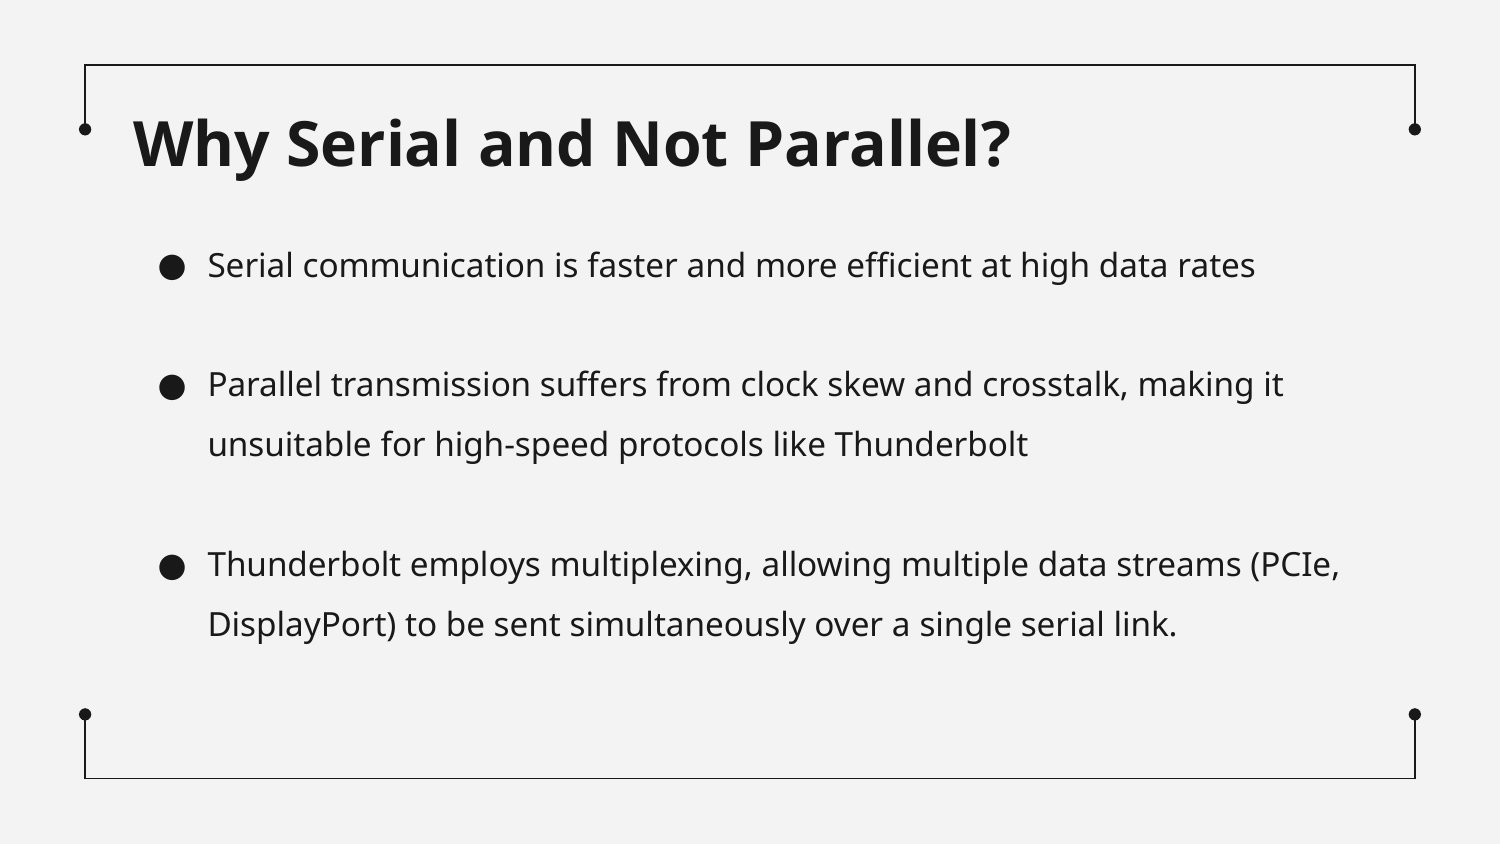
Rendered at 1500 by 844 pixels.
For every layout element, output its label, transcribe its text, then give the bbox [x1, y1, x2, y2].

list Serial communication is faster and more efficient at high data rates Parallel transmission suffers from clock skew and crosstalk, making it unsuitable for high-speed protocols like Thunderbolt Thunderbolt employs multiplexing, allowing multiple data streams (PCIe, DisplayPort) to be sent simultaneously over a single serial link. [117, 208, 1383, 682]
title Why Serial and Not Parallel? [118, 88, 1383, 183]
